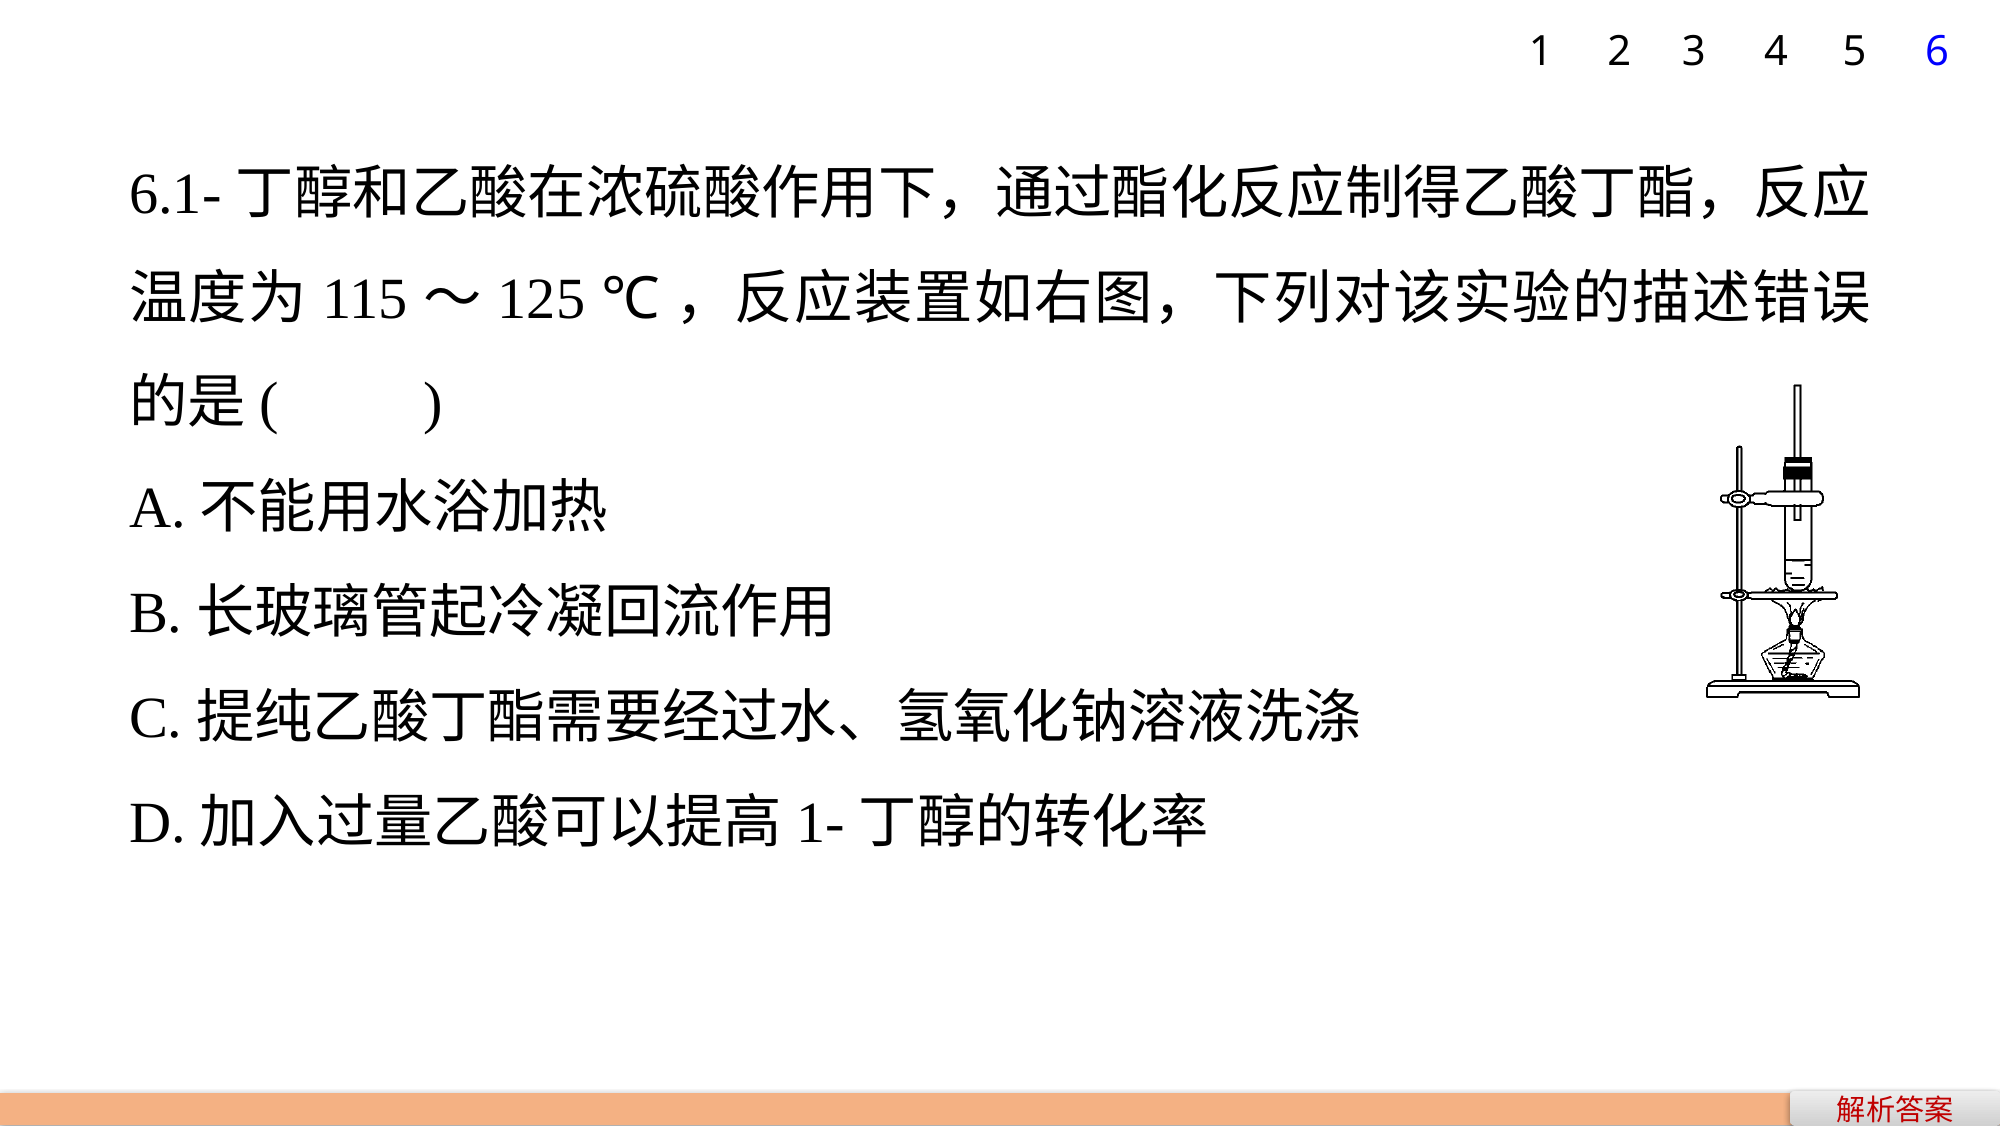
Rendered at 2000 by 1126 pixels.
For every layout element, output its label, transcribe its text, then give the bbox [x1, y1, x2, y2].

text_box 6.1-­丁醇和乙酸在浓硫酸作用下，通过酯化反应制得乙酸丁酯，反应温度为115～125 ℃，反应装置如右图，下列对该实验的描述错误的是( ) A.不能用水浴加热 B.长玻璃管起冷凝回流作用 C.提纯乙酸丁酯需要经过水、氢氧化钠溶液洗涤 D.加入过量乙酸可以提高1­-丁醇的转化率 [114, 112, 1886, 862]
picture [1703, 375, 1870, 706]
text_box 2 [1590, 1, 1652, 97]
text_box 5 [1821, 1, 1887, 97]
text_box 3 [1668, 1, 1726, 97]
text_box 6 [1904, 1, 1970, 97]
text_box 4 [1743, 1, 1809, 97]
text_box [0, 1092, 1787, 1126]
text_box 解析答案 [1788, 1089, 2000, 1126]
text_box 1 [1507, 1, 1573, 97]
